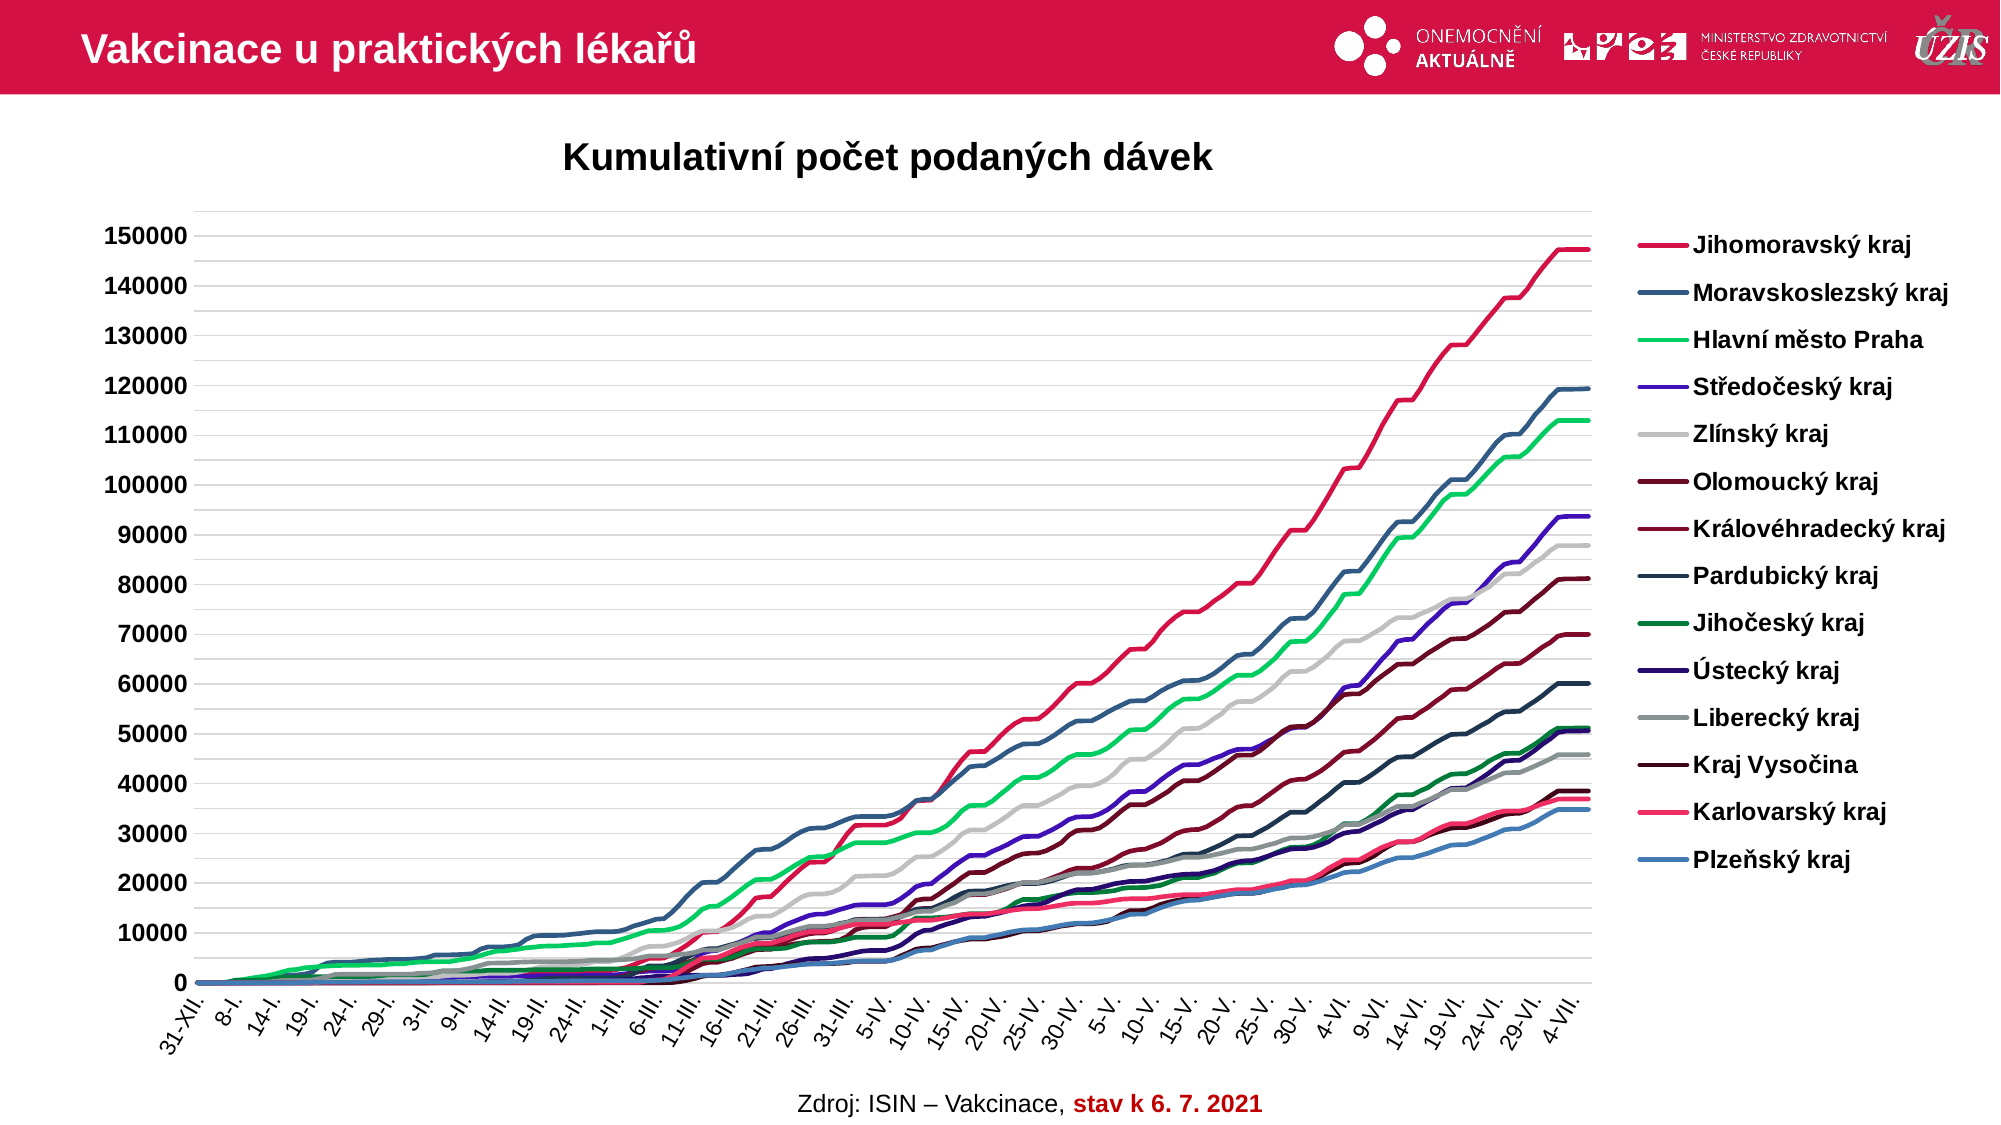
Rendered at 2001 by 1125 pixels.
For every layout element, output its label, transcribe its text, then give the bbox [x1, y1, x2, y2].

text_box Zdroj: ISIN – Vakcinace, stav k 6. 7. 2021 [507, 1080, 1554, 1125]
picture [1915, 15, 1989, 66]
picture [1334, 16, 1542, 76]
title Vakcinace u praktických lékařů [65, 2, 1251, 97]
picture [1563, 31, 1888, 60]
chart [65, 97, 1969, 1080]
